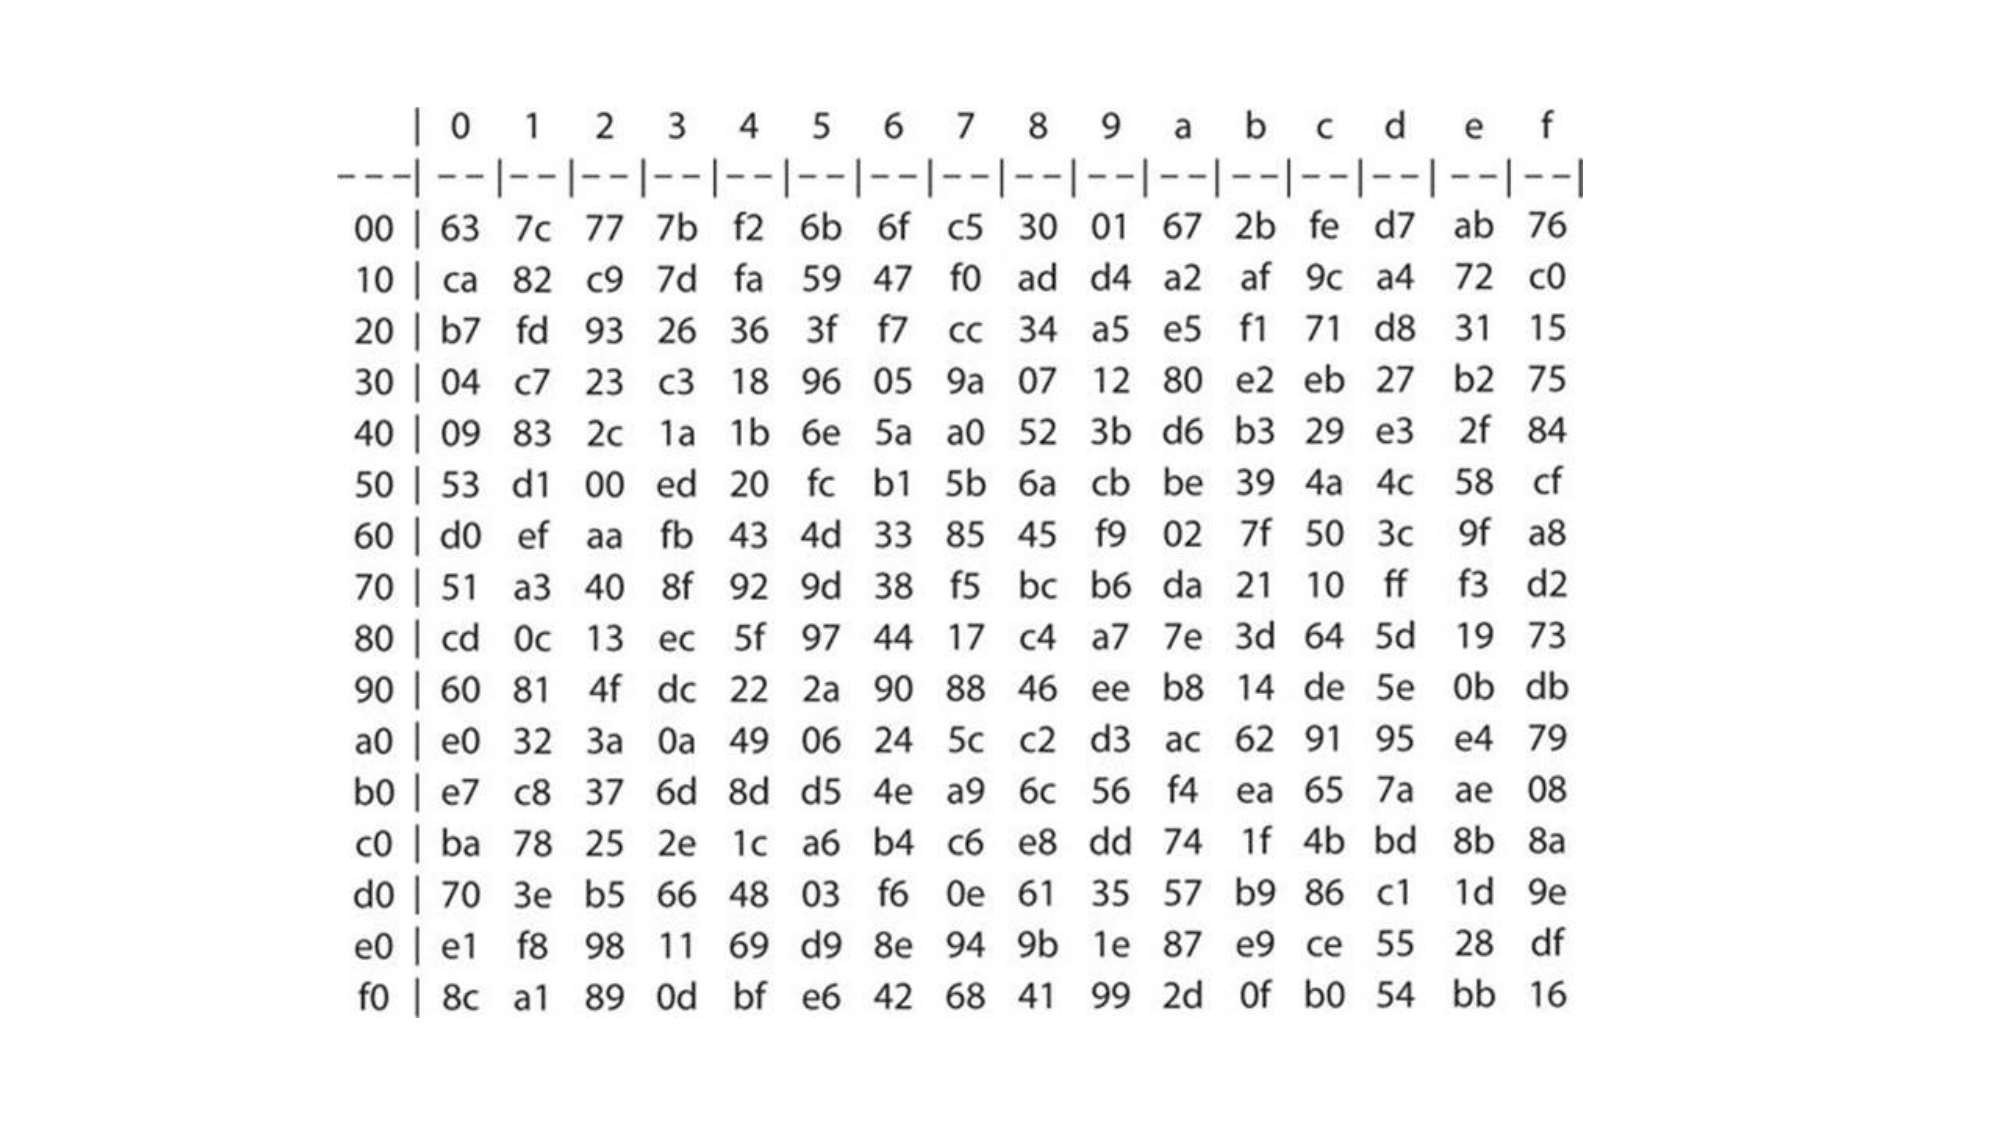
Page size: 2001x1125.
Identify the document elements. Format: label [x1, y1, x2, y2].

picture [337, 107, 1583, 1018]
